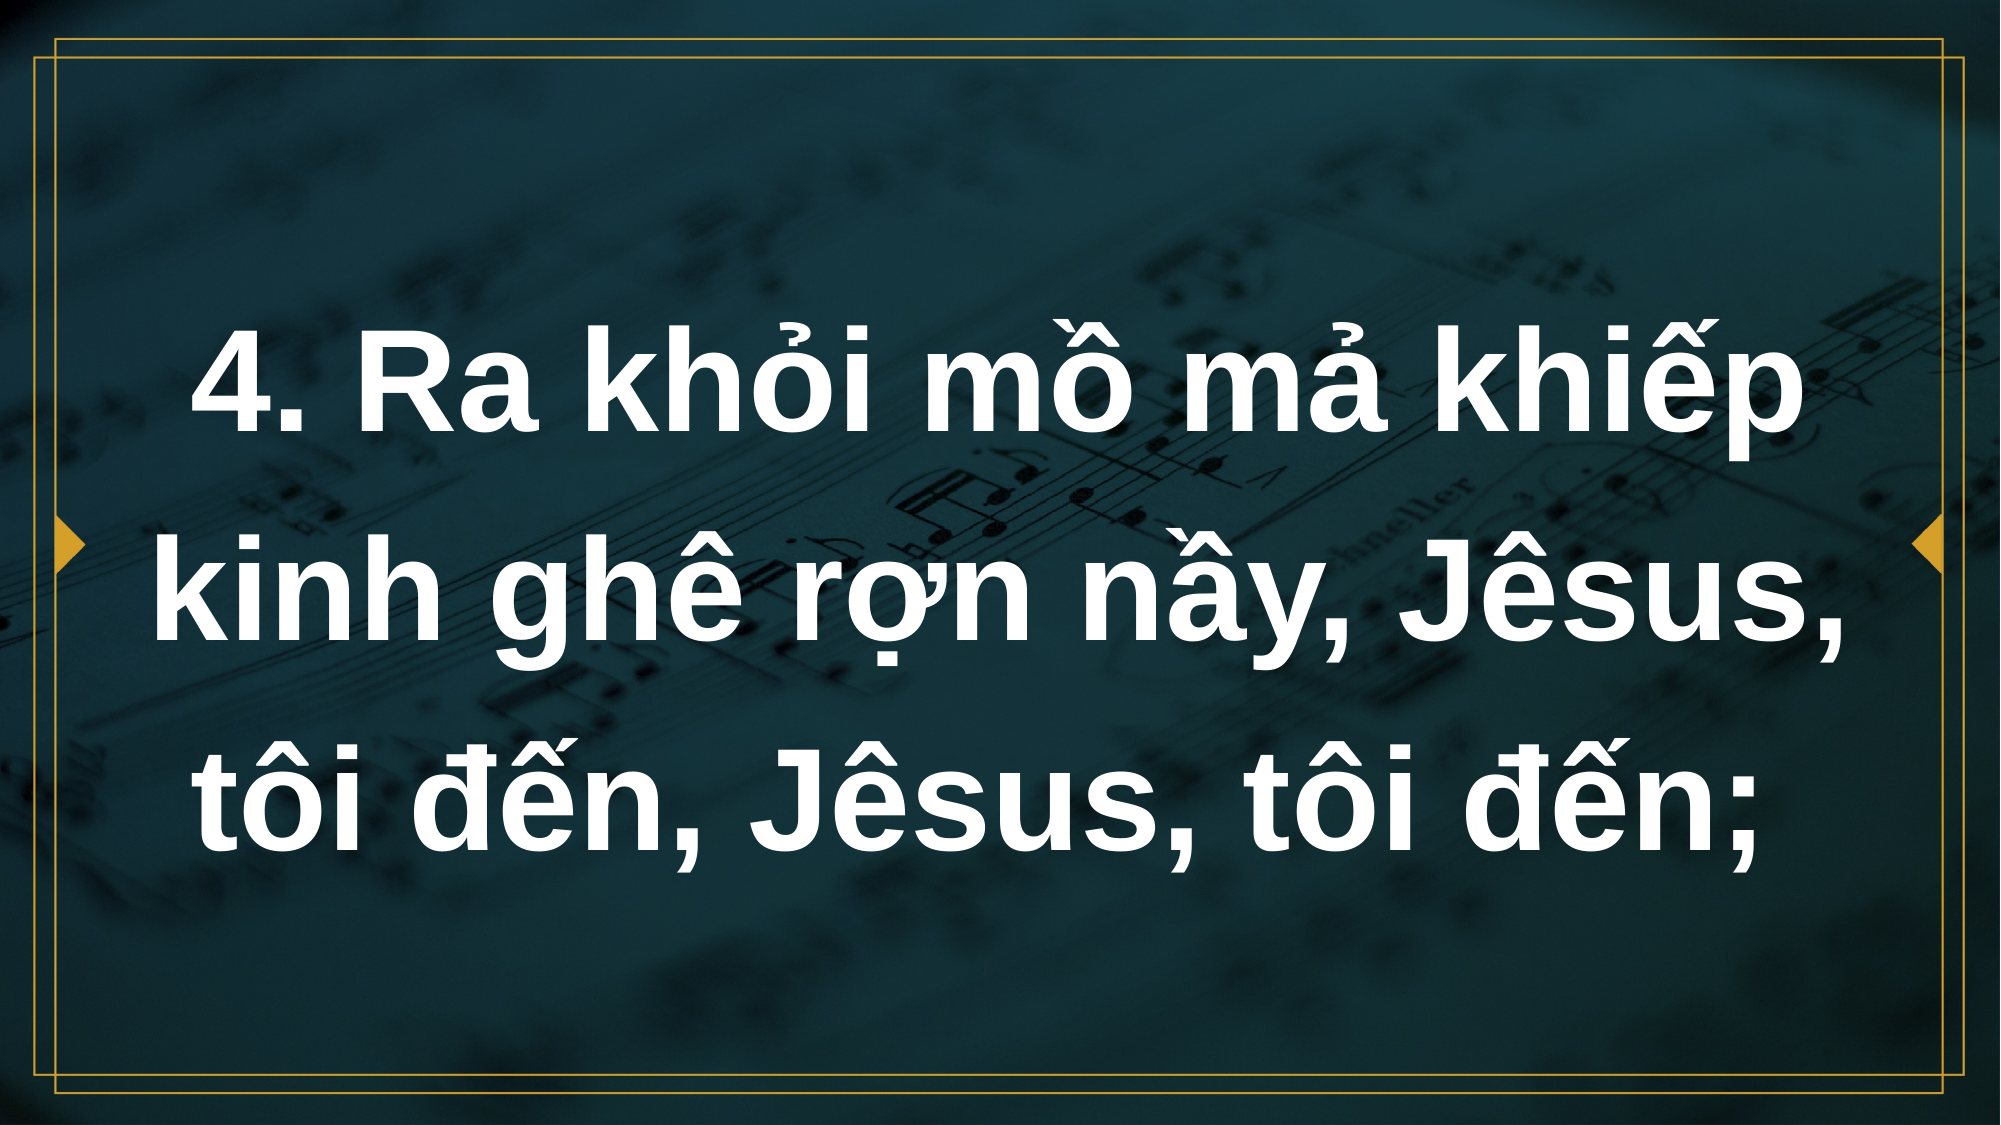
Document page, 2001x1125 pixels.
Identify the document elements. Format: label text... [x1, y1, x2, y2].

title 4. Ra khỏi mồ mả khiếp kinh ghê rợn nầy, Jêsus, tôi đến, Jêsus, tôi đến; [55, 53, 1945, 1077]
picture [0, 0, 2000, 1125]
